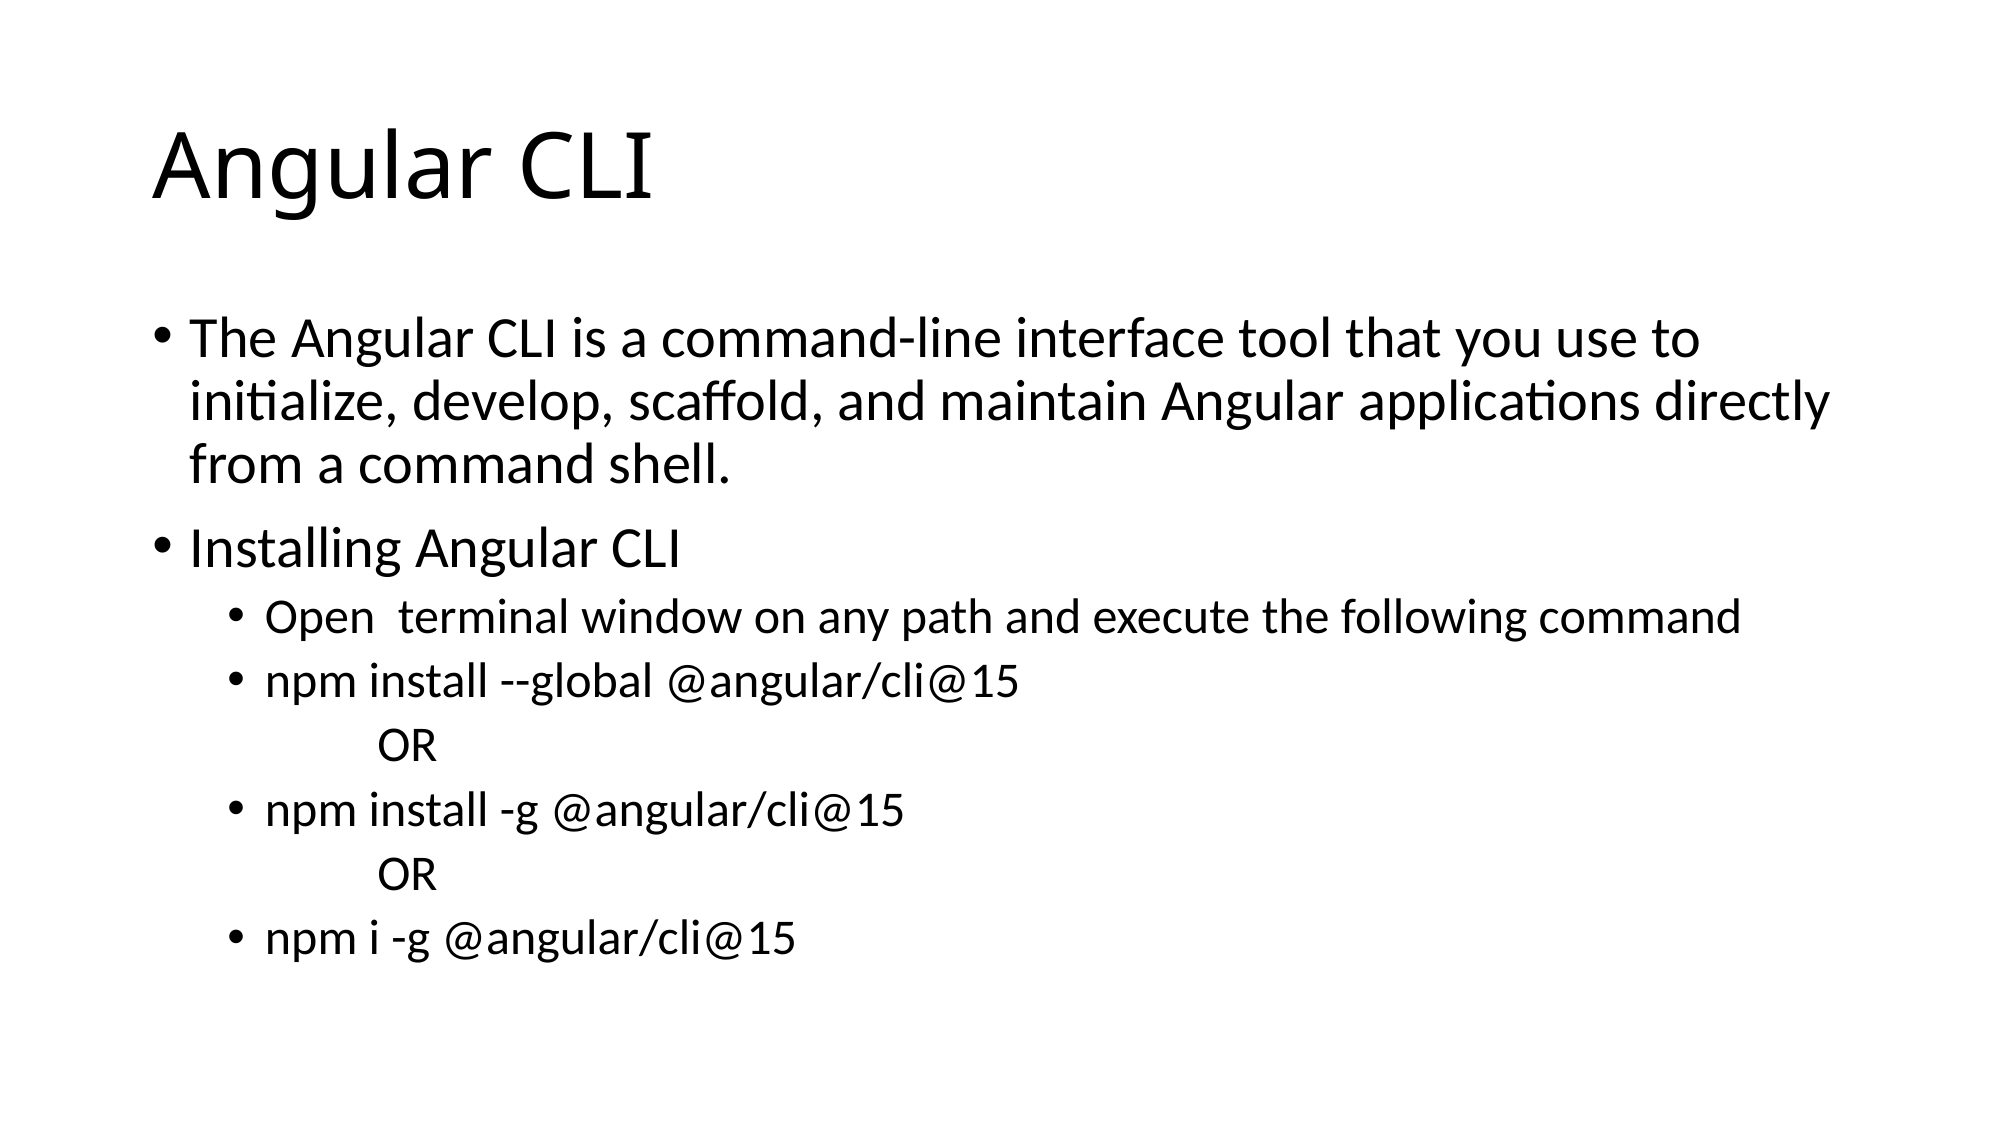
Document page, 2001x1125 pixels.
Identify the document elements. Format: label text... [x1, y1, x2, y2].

title Angular CLI [137, 59, 1863, 278]
list The Angular CLI is a command-line interface tool that you use to initialize, develop, scaffold, and maintain Angular applications directly from a command shell. Installing Angular CLI Open terminal window on any path and execute the following command npm install --global @angular/cli@15 OR npm install -g @angular/cli@15 OR npm i -g @angular/cli@15 [137, 299, 1863, 1014]
